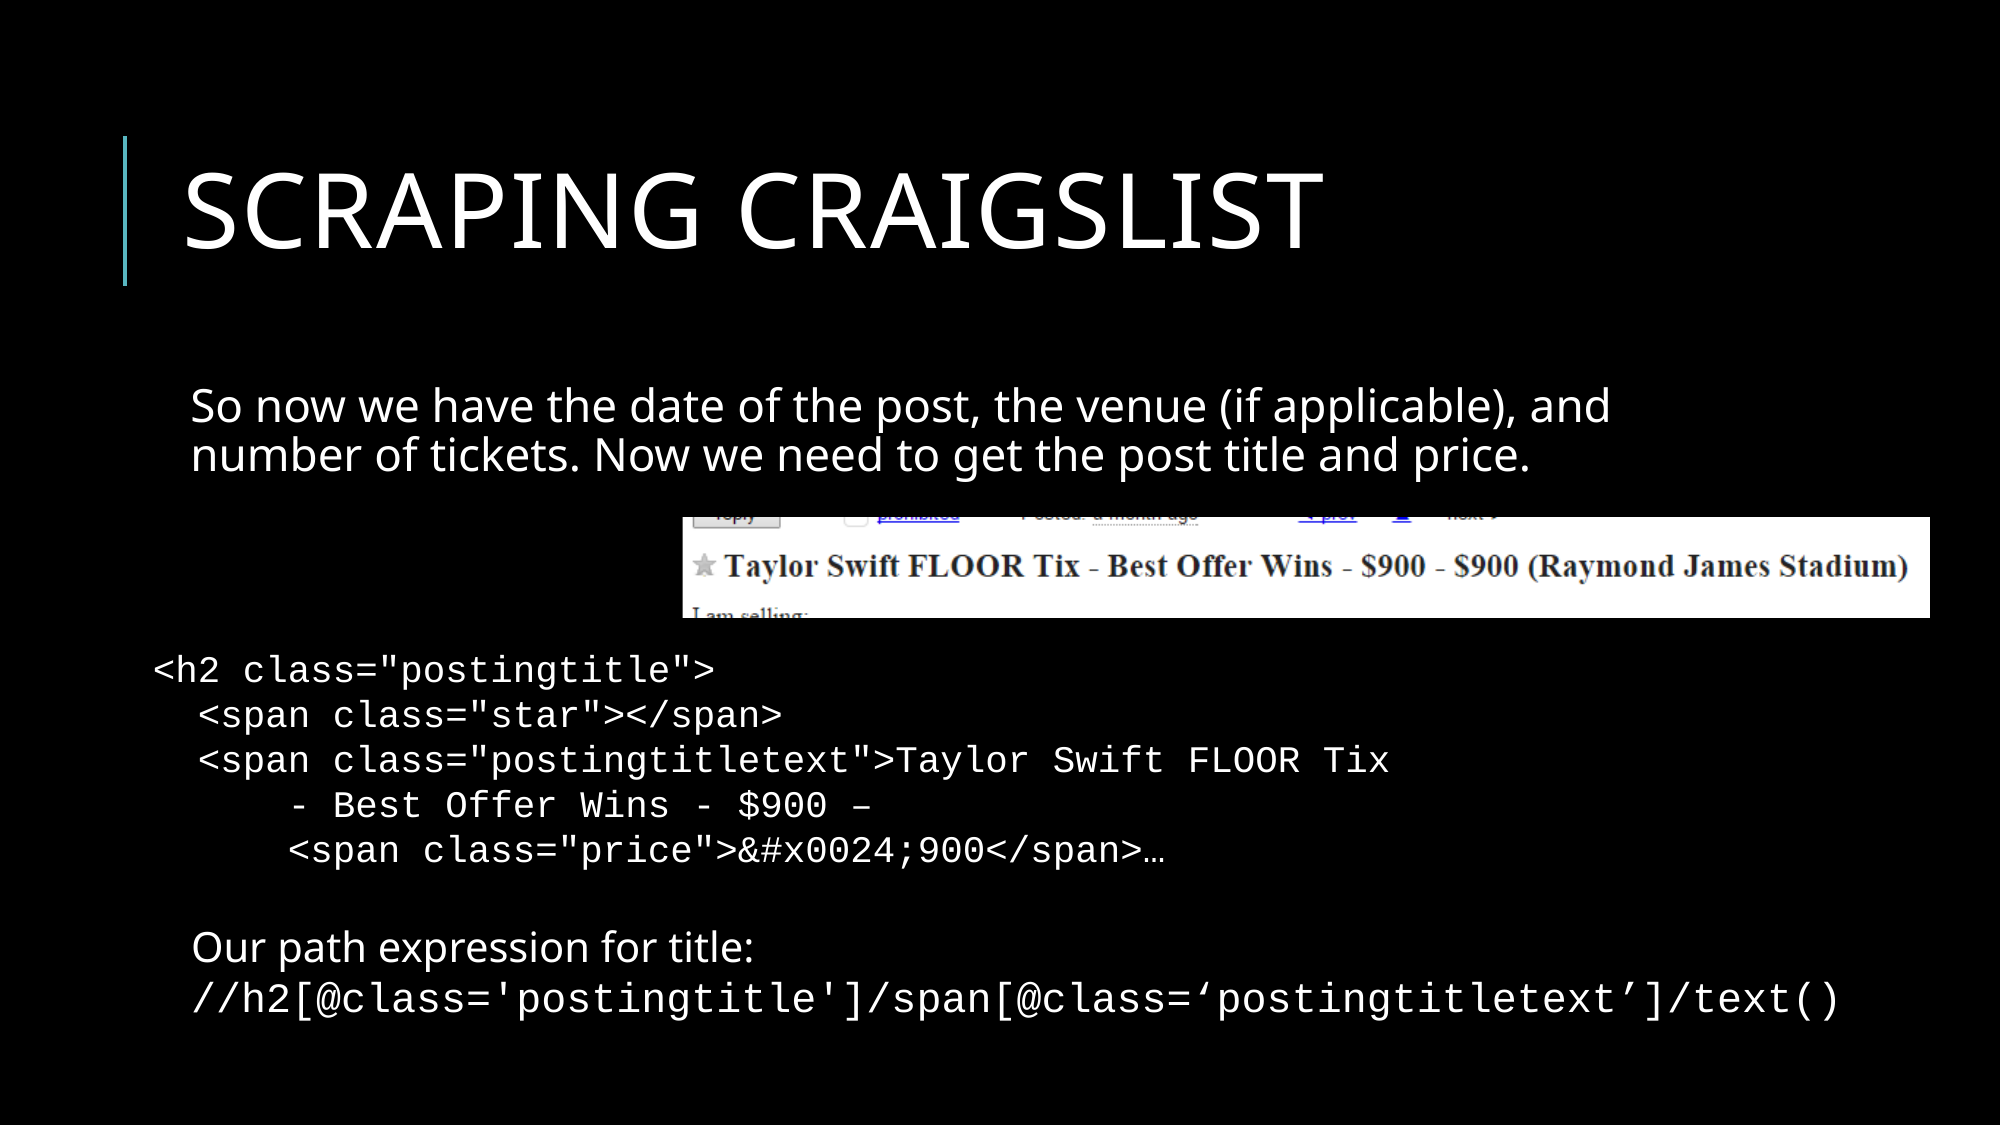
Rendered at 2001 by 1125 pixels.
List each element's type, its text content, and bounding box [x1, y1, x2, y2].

title Scraping Craigslist [168, 96, 1763, 342]
text_box Our path expression for title: //h2[@class='postingtitle']/span[@class=‘postingtitletext’]/text() [176, 913, 1856, 1029]
text_box <h2 class="postingtitle"> <span class="star"></span> <span class="postingtitletext">Taylor Swift FLOOR Tix - Best Offer Wins - $900 – <span class="price">&#x0024;900</span>… [138, 637, 1468, 878]
picture [682, 517, 1931, 618]
list So now we have the date of the post, the venue (if applicable), and number of tickets. Now we need to get the post title and price. [168, 375, 1763, 1035]
